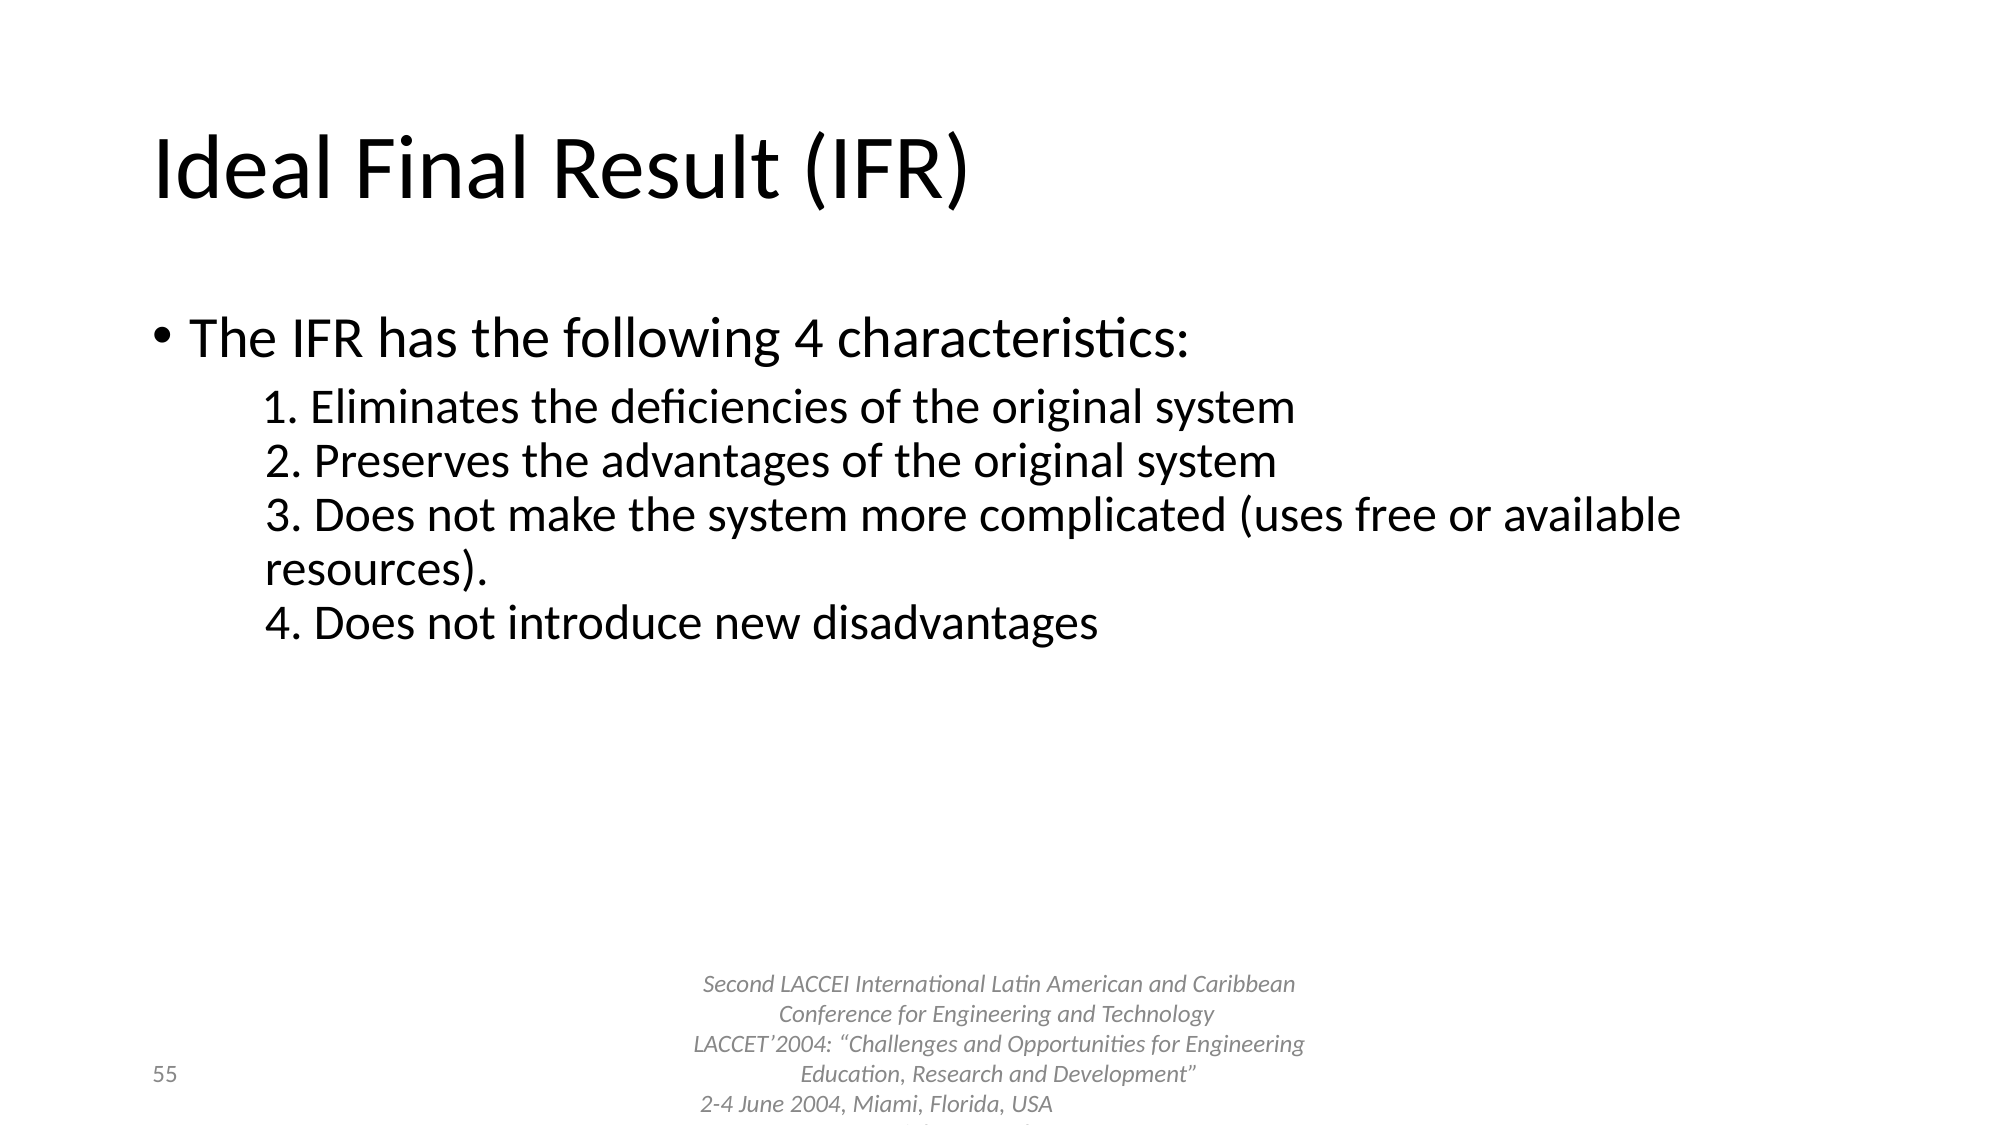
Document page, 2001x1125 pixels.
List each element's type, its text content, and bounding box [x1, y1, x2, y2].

slide_number ‹#› [137, 1042, 588, 1103]
list The IFR has the following 4 characteristics: 1. Eliminates the deficiencies of the original system 2. Preserves the advantages of the original system 3. Does not make the system more complicated (uses free or available resources). 4. Does not introduce new disadvantages [137, 299, 1863, 1014]
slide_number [662, 1042, 1338, 1103]
title Ideal Final Result (IFR) [137, 59, 1863, 278]
